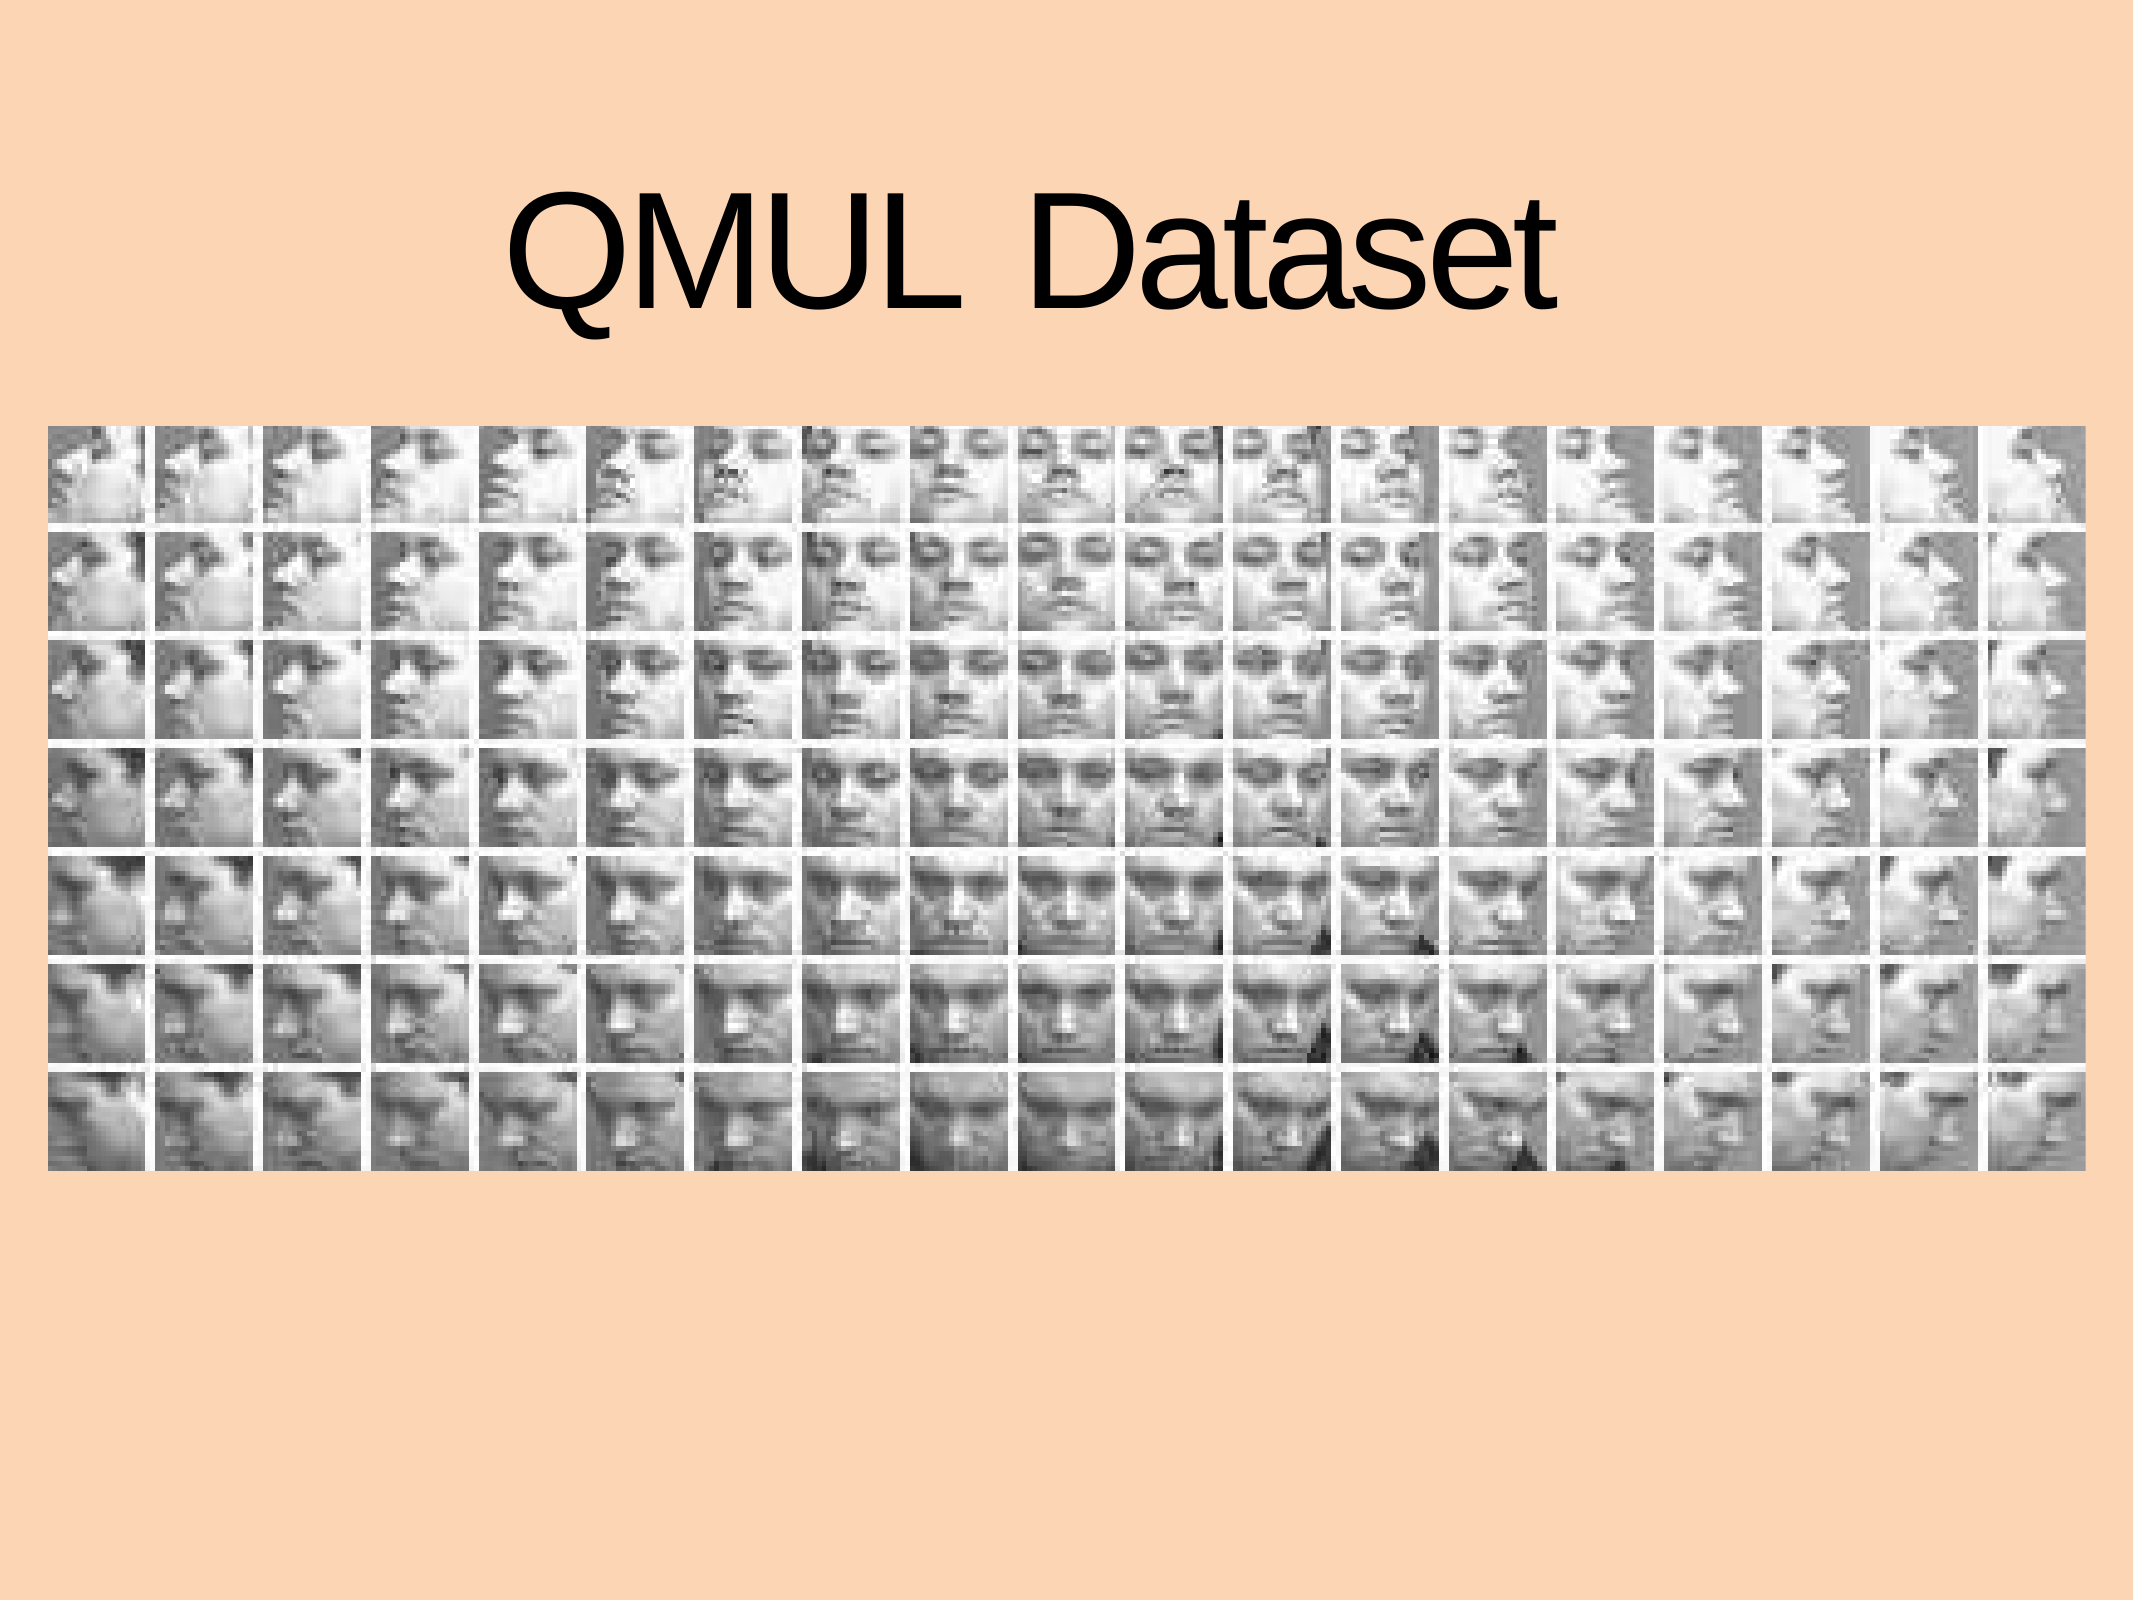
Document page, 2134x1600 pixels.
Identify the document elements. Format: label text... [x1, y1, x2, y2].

title QMUL Dataset [499, 139, 1634, 409]
text_box [48, 426, 2086, 1171]
